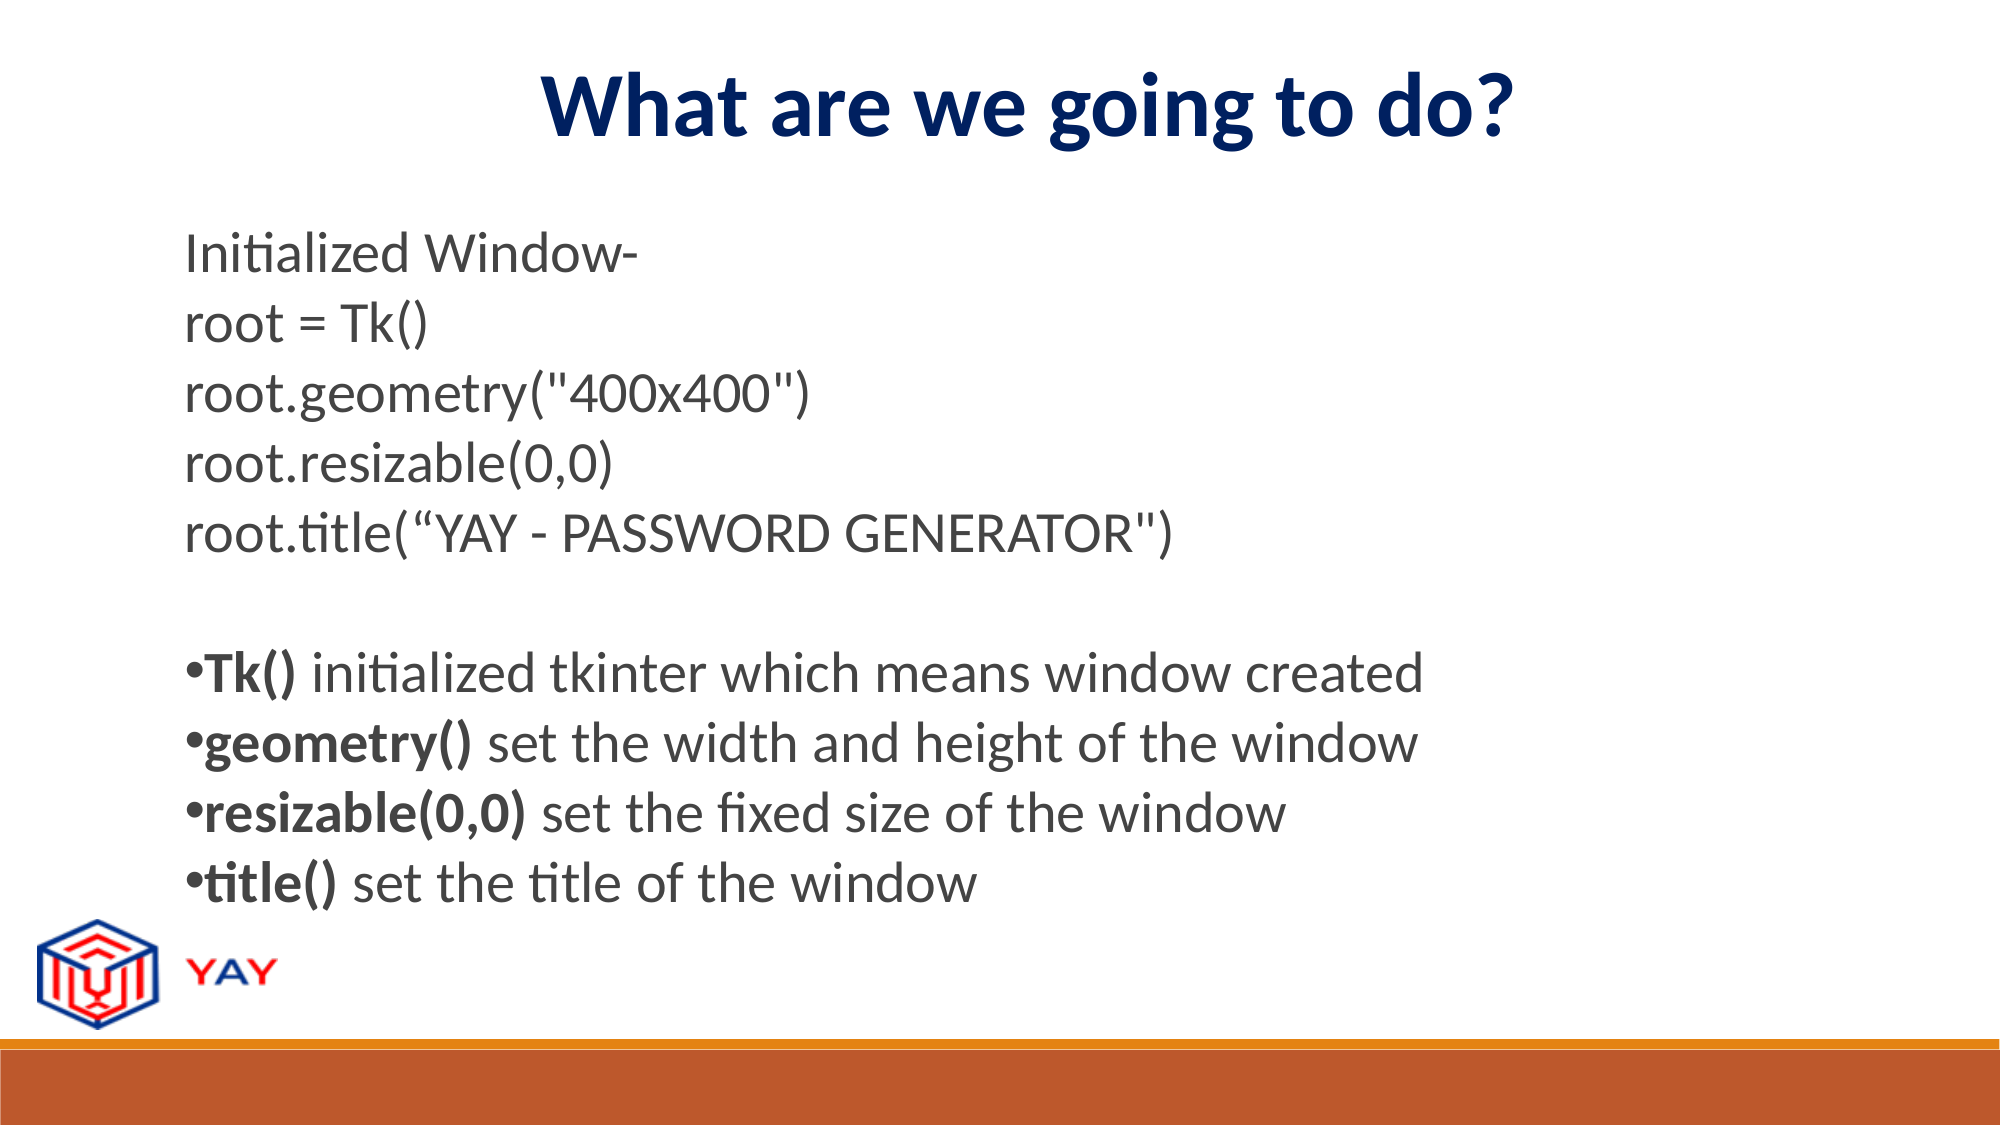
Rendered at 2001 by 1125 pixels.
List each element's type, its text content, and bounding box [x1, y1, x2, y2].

text_box Initialized Window- root = Tk() root.geometry("400x400") root.resizable(0,0) root.title(“YAY - PASSWORD GENERATOR") Tk() initialized tkinter which means window created geometry() set the width and height of the window resizable(0,0) set the fixed size of the window title() set the title of the window [169, 207, 2000, 1062]
picture [36, 919, 279, 1030]
text_box What are we going to do? [525, 37, 1563, 163]
